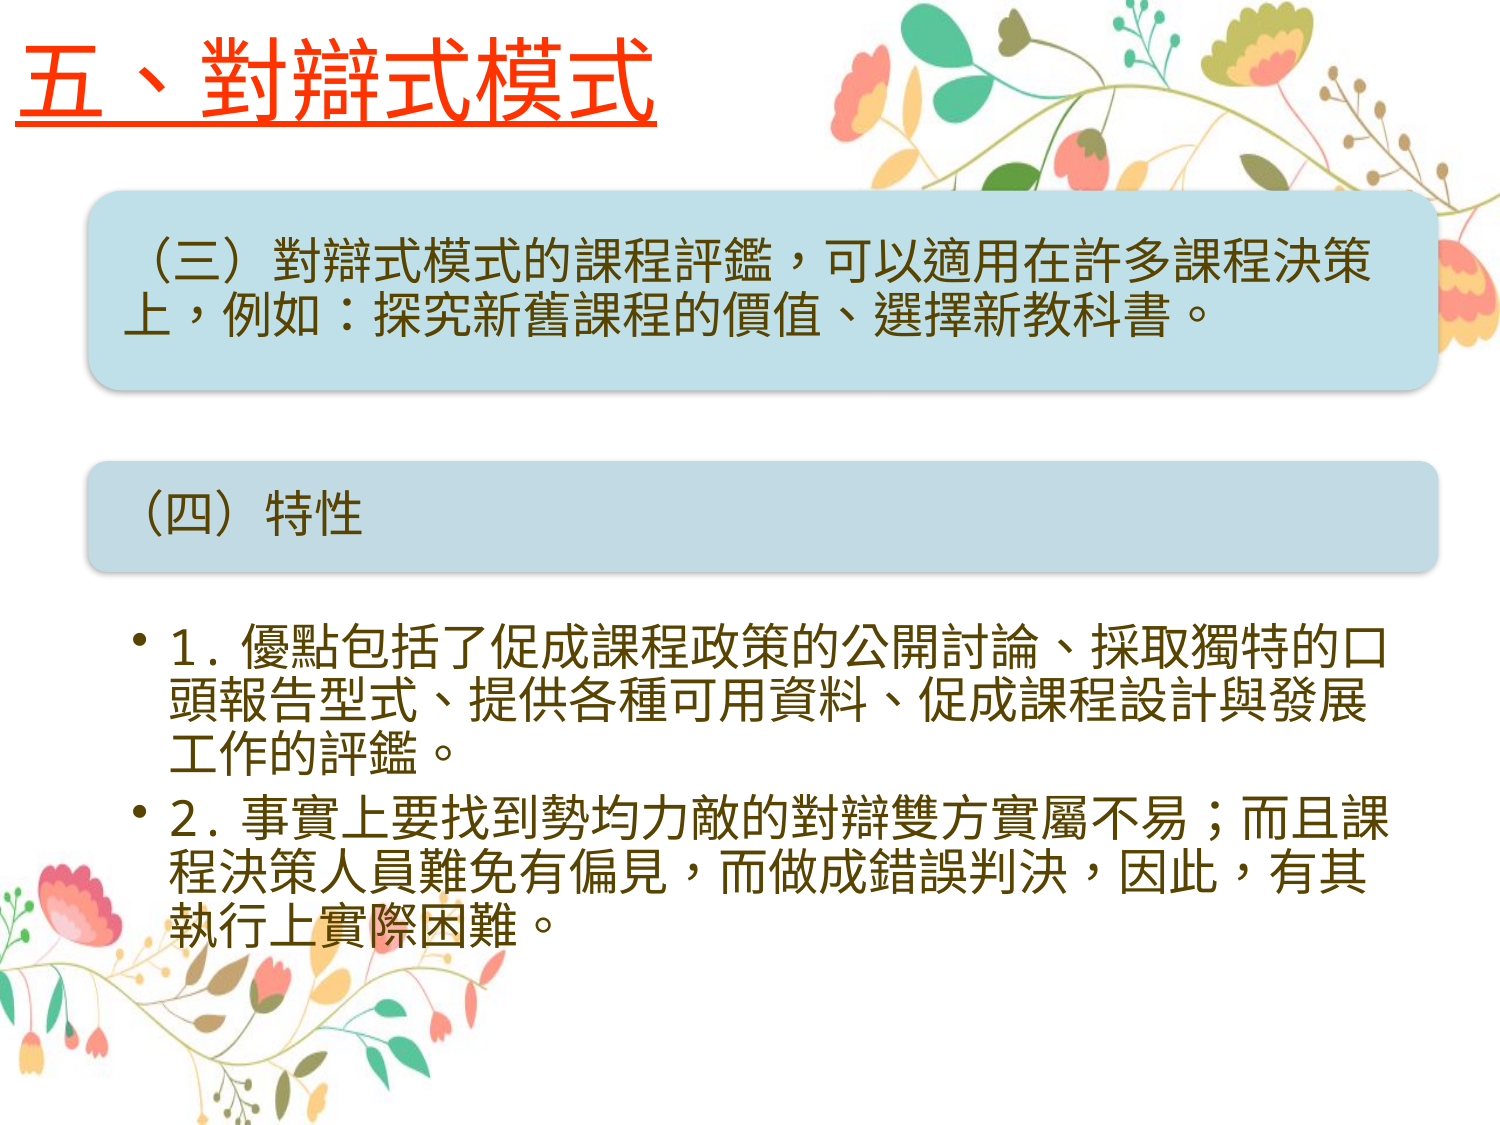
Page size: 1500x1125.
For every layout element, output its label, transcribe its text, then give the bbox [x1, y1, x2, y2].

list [88, 172, 1439, 1107]
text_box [0, 0, 1500, 1125]
title 五、對辯式模式 [0, 0, 1350, 172]
